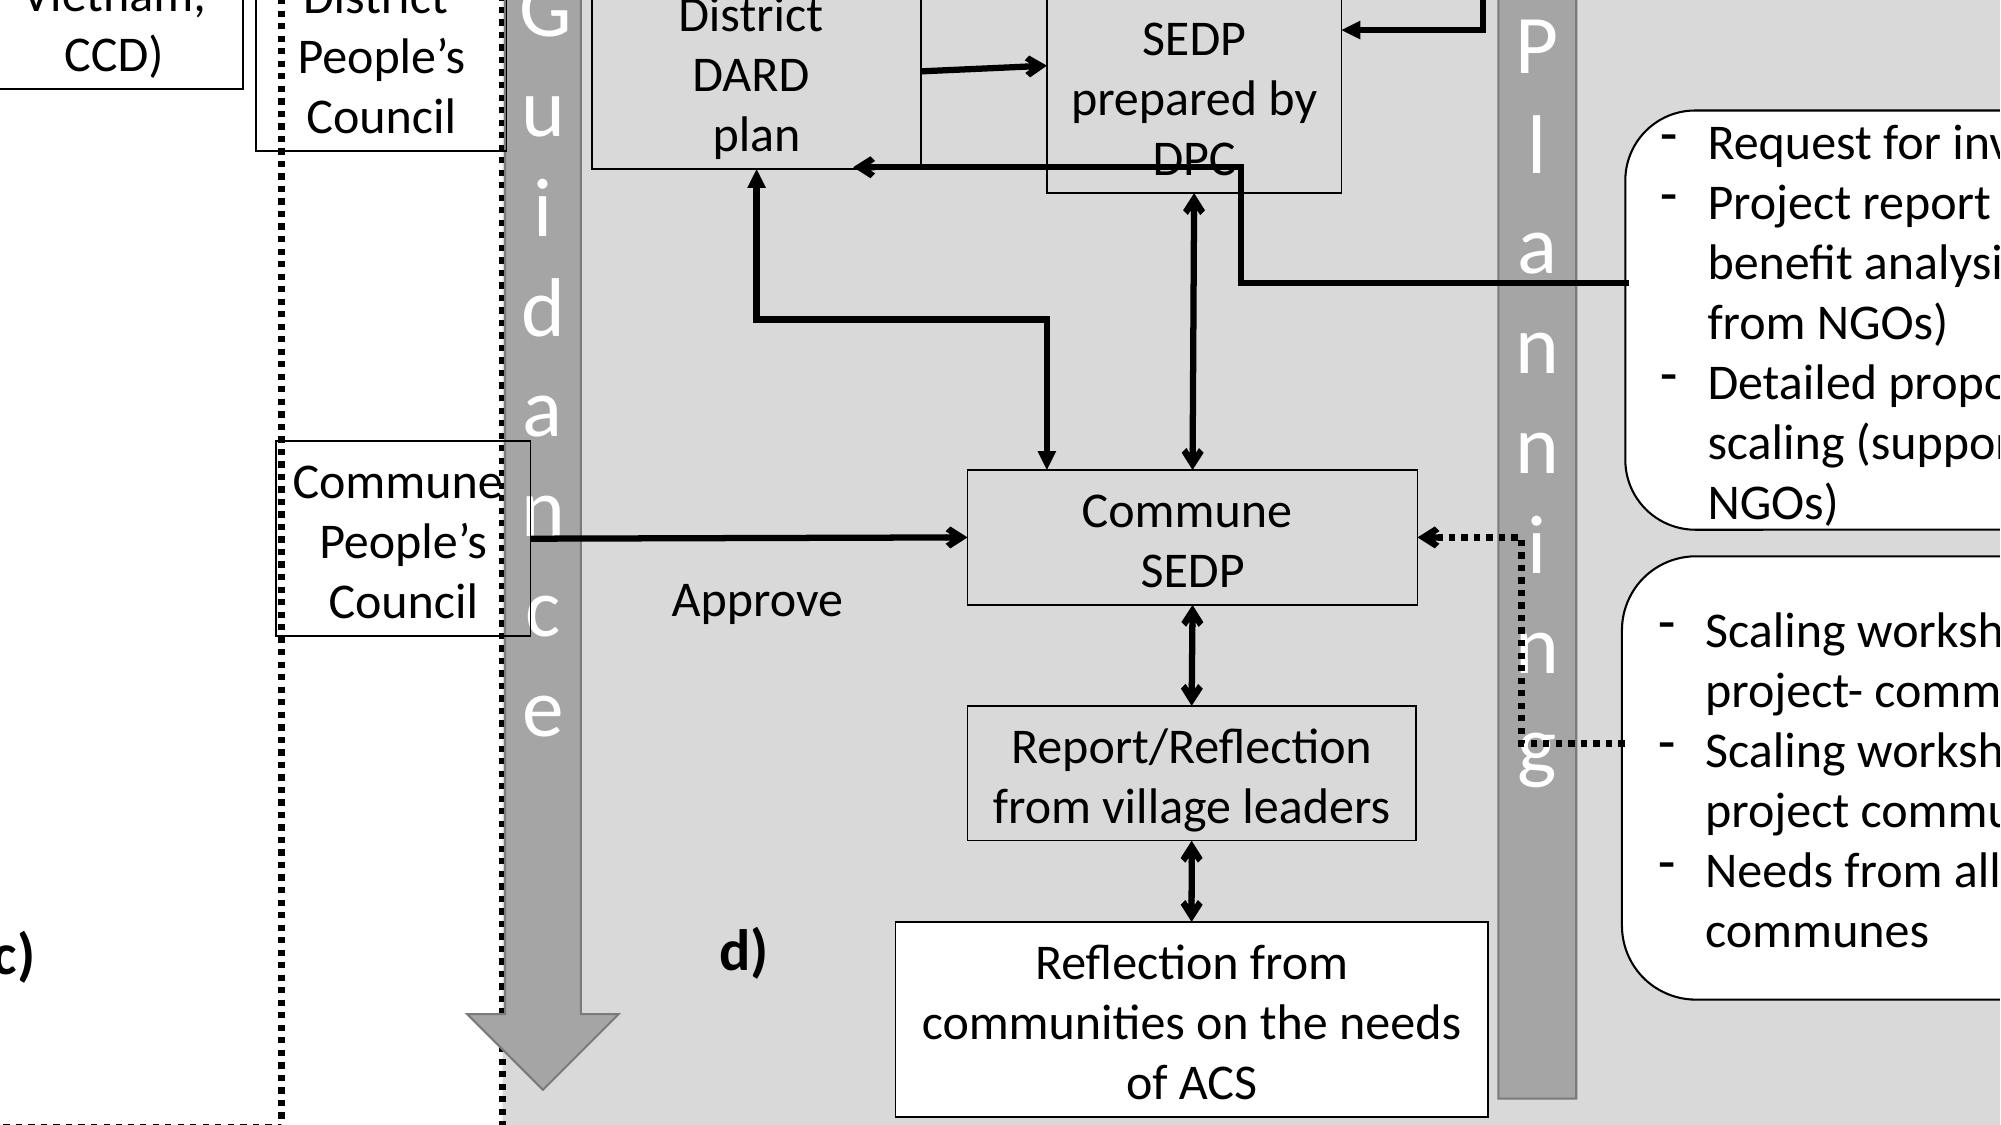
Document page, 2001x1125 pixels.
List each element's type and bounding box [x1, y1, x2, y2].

text_box [0, 0, 2000, 1125]
